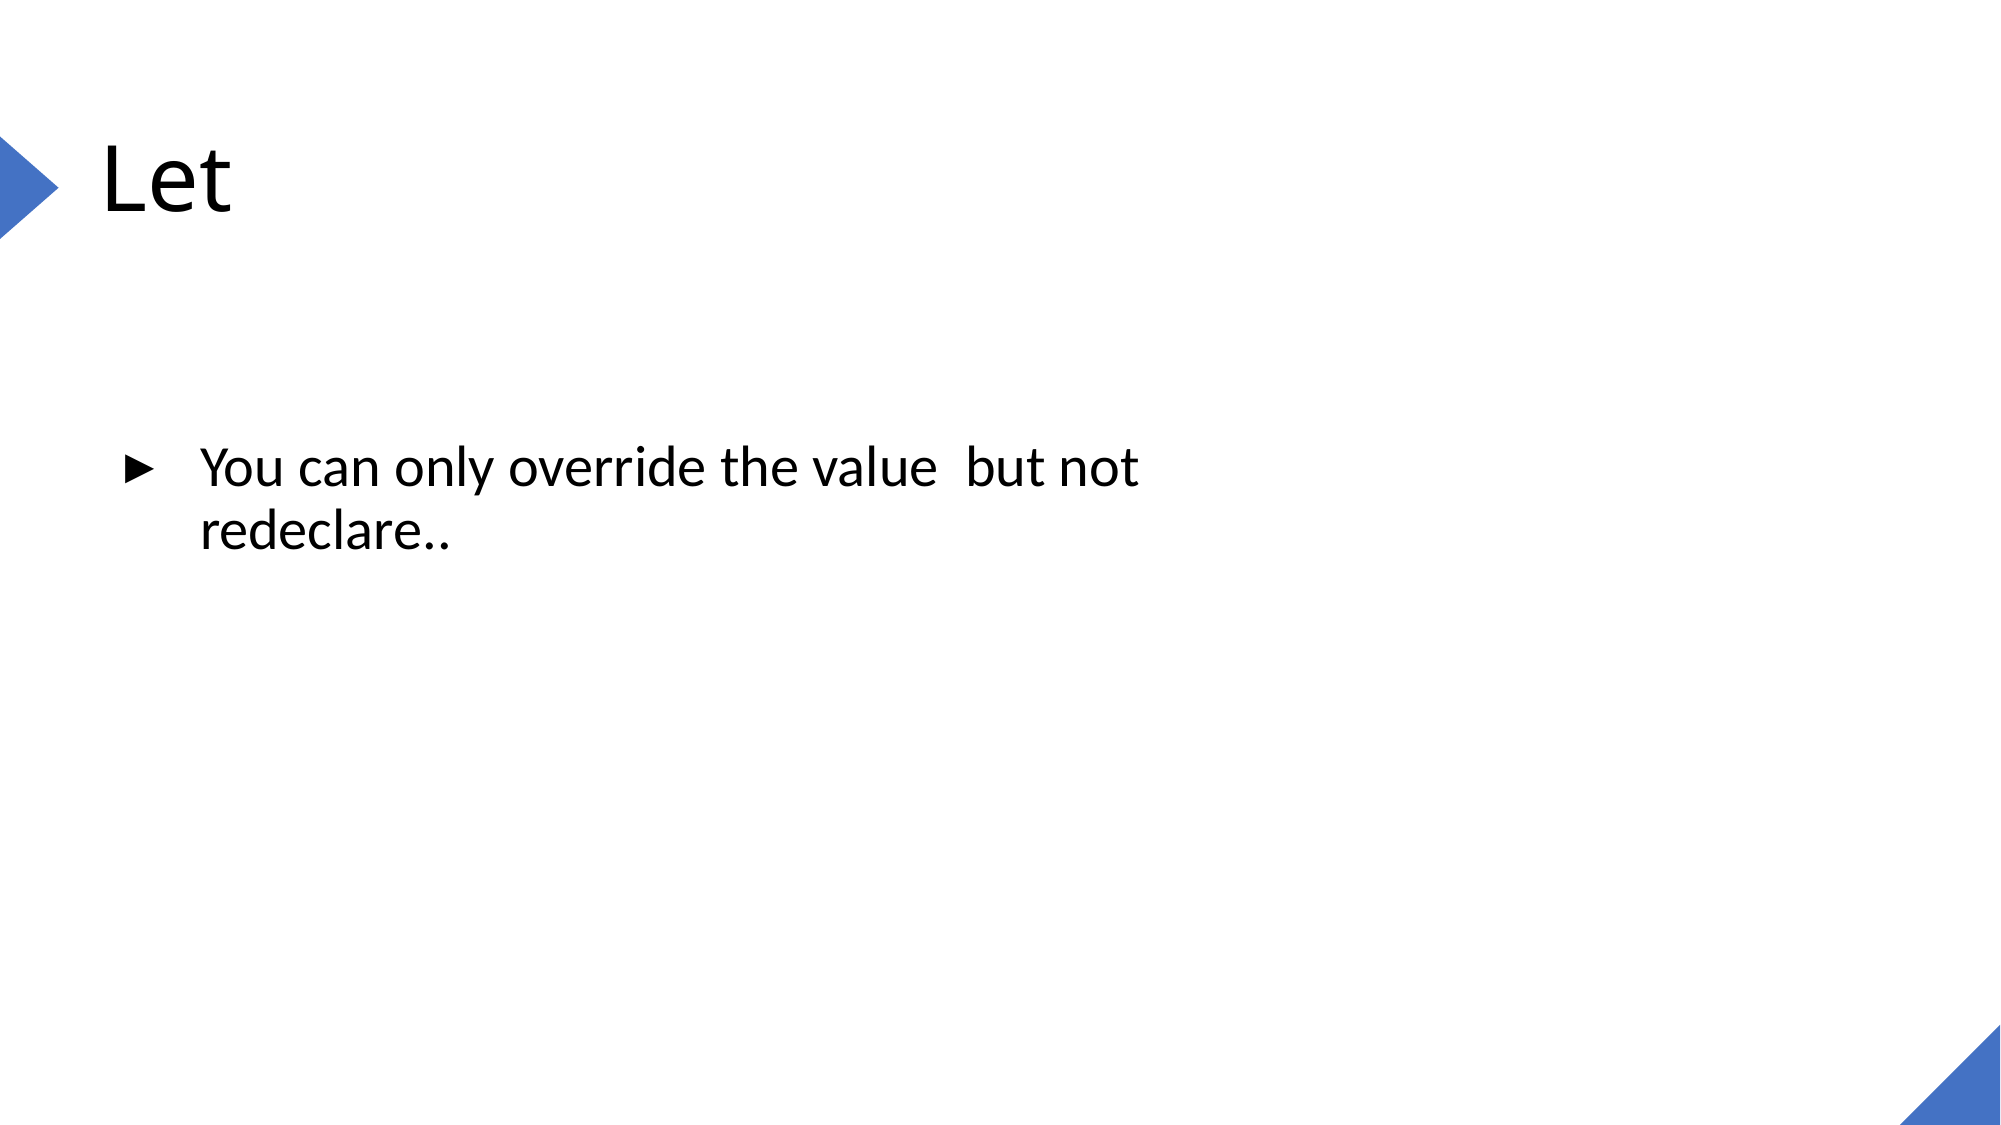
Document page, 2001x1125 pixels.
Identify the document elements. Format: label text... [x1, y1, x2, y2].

list You can only override the value but not redeclare.. [99, 436, 1334, 1015]
title Let [99, 132, 1334, 370]
